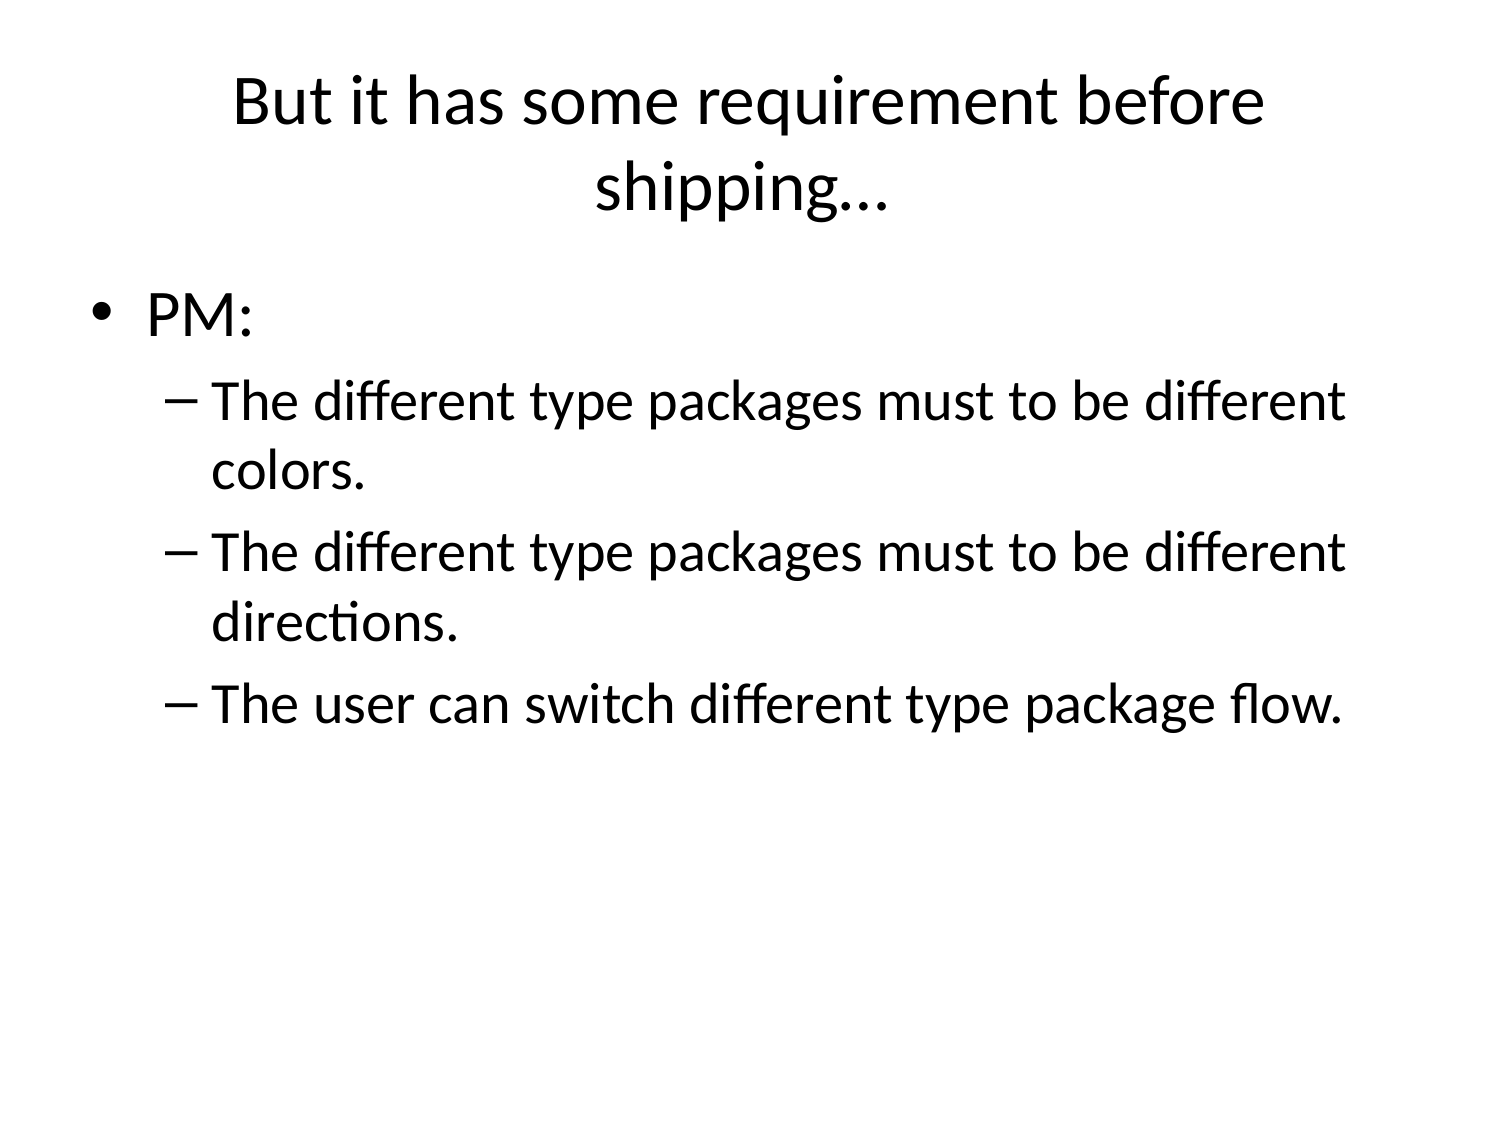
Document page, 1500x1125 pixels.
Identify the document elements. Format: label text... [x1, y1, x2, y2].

title But it has some requirement before shipping… [75, 45, 1425, 233]
list PM: The different type packages must to be different colors. The different type packages must to be different directions. The user can switch different type package flow. [75, 262, 1425, 1005]
